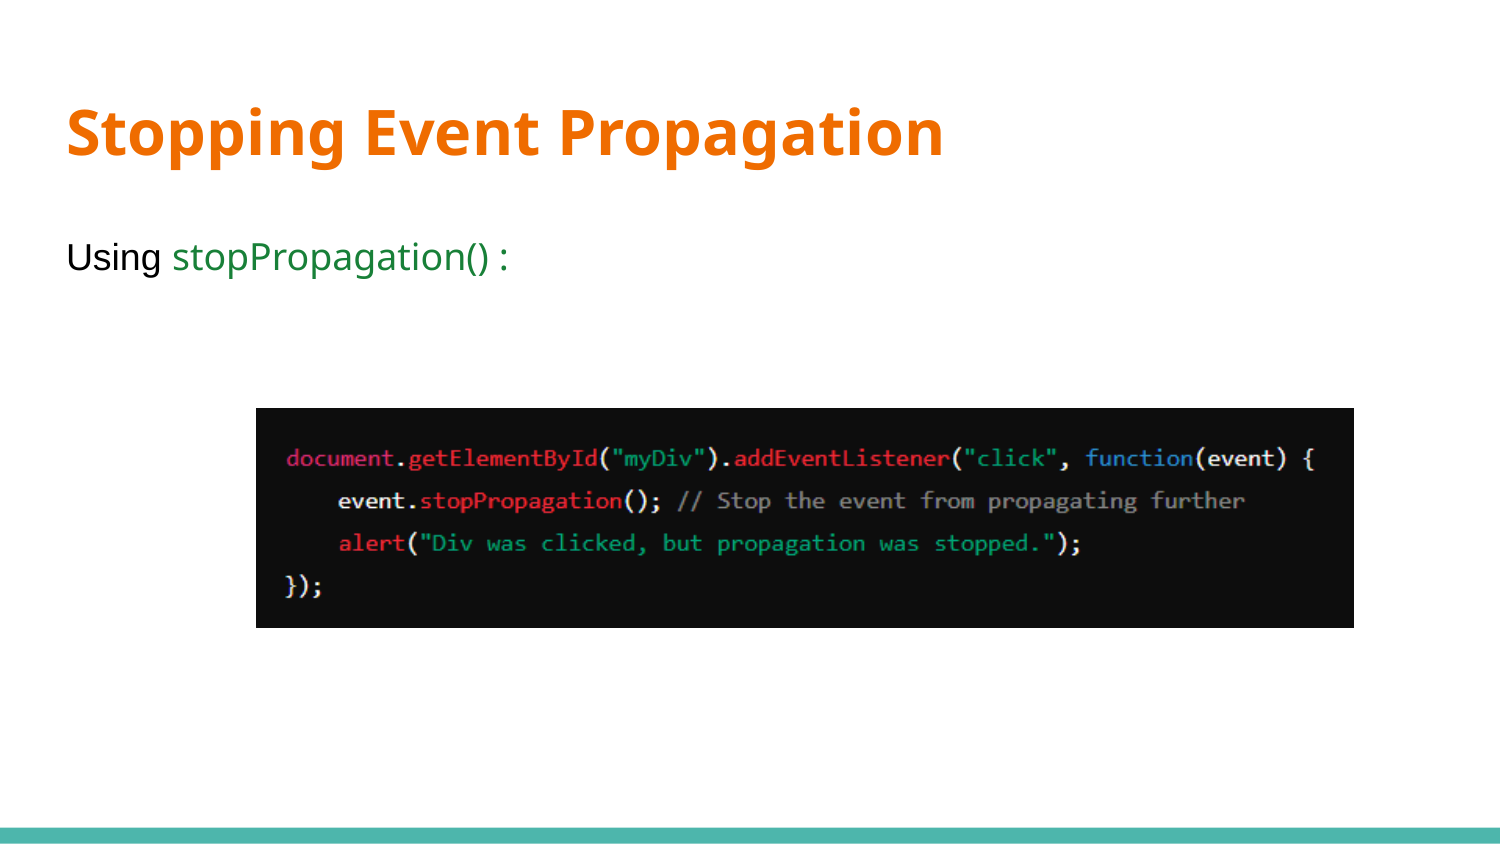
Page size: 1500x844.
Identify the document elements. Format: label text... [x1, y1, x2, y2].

title Stopping Event Propagation [51, 72, 1449, 189]
list Using stopPropagation() : [51, 207, 1449, 750]
picture [256, 408, 1354, 628]
